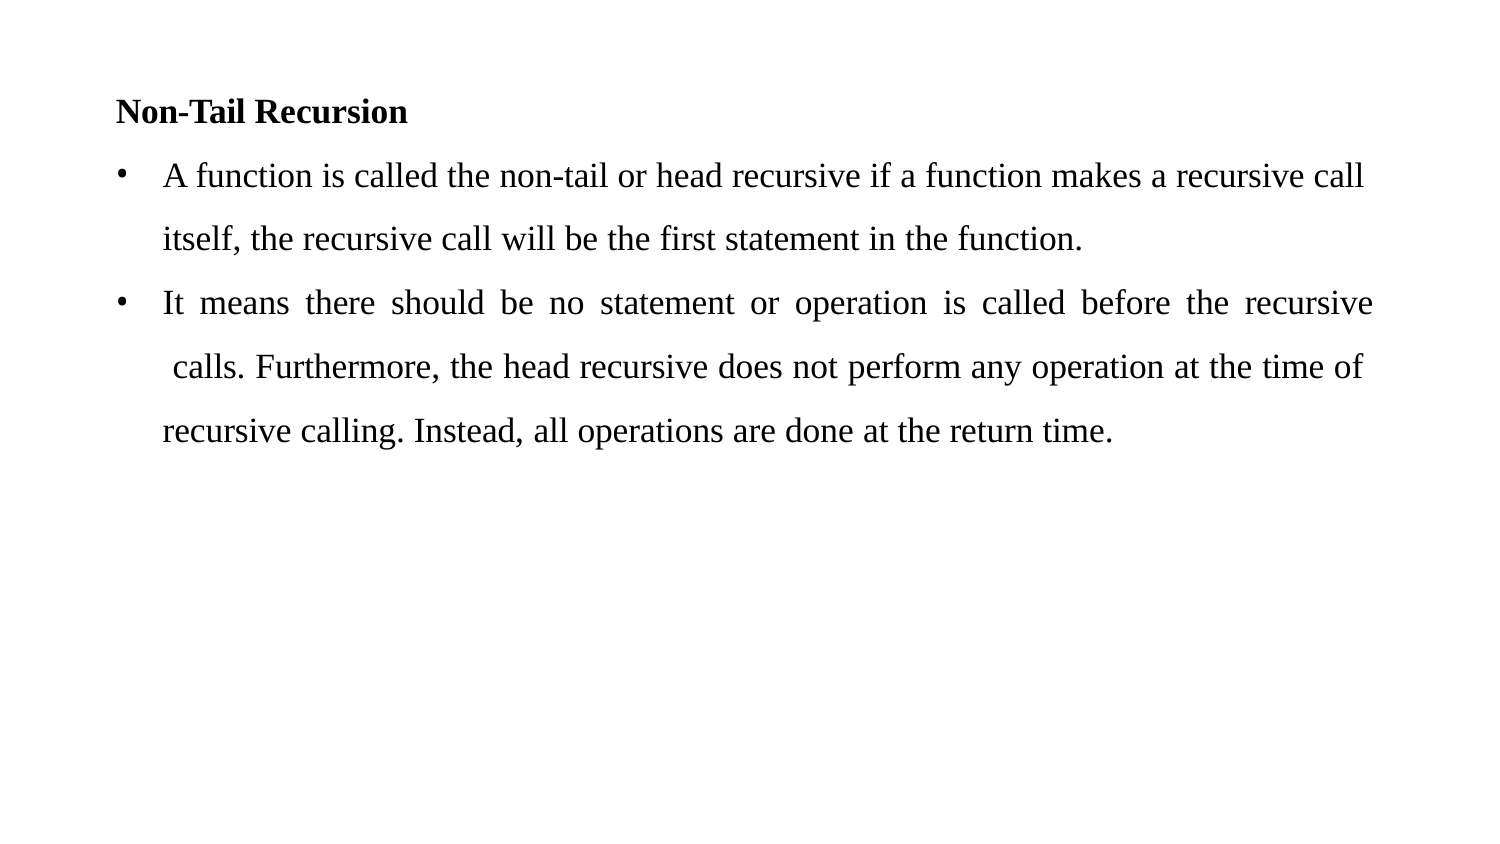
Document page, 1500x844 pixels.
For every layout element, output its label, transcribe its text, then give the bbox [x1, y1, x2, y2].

text_box Non-Tail Recursion A function is called the non-tail or head recursive if a function makes a recursive call itself, the recursive call will be the first statement in the function. It means there should be no statement or operation is called before the recursive calls. Furthermore, the head recursive does not perform any operation at the time of recursive calling. Instead, all operations are done at the return time. [113, 64, 1375, 450]
